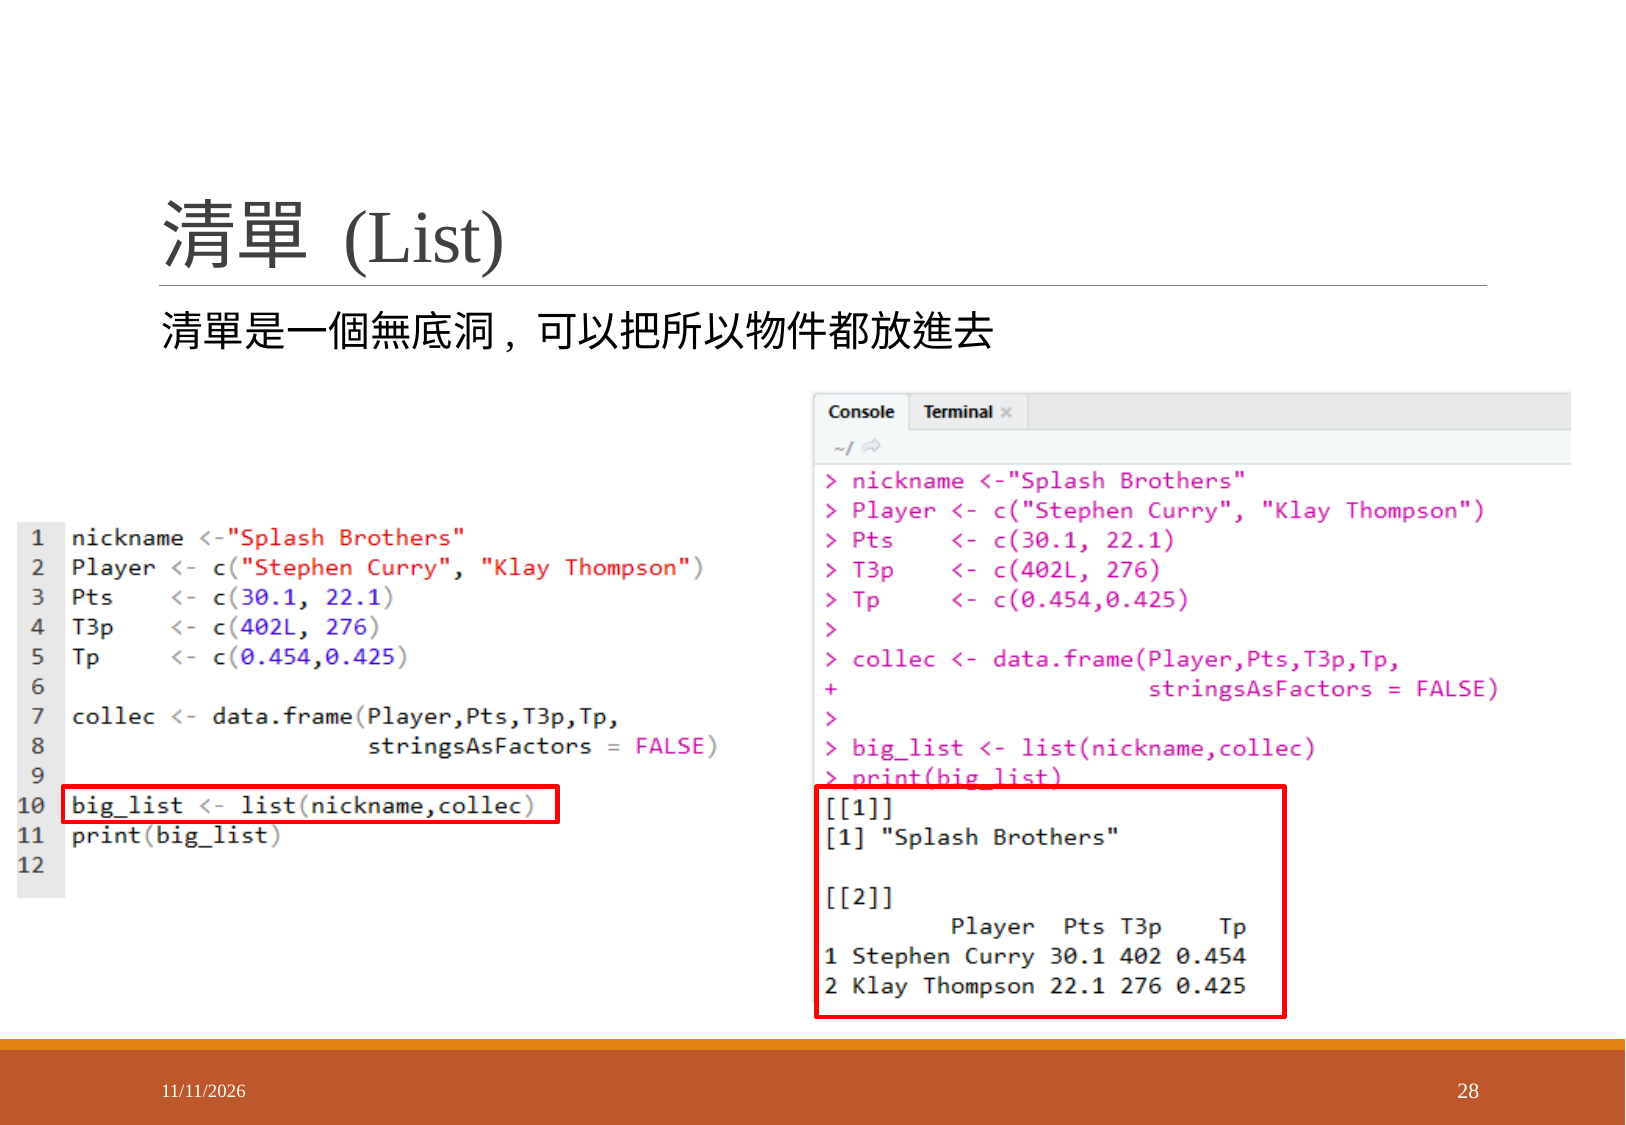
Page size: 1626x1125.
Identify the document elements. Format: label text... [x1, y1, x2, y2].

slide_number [146, 1059, 476, 1120]
slide_number 28 [1319, 1059, 1495, 1120]
list 清單是一個無底洞, 可以把所以物件都放進去 [146, 302, 1487, 963]
text_box [815, 1011, 1286, 1018]
picture [17, 521, 752, 898]
picture [810, 389, 1571, 1004]
title 清單 (List) [146, 47, 1487, 285]
